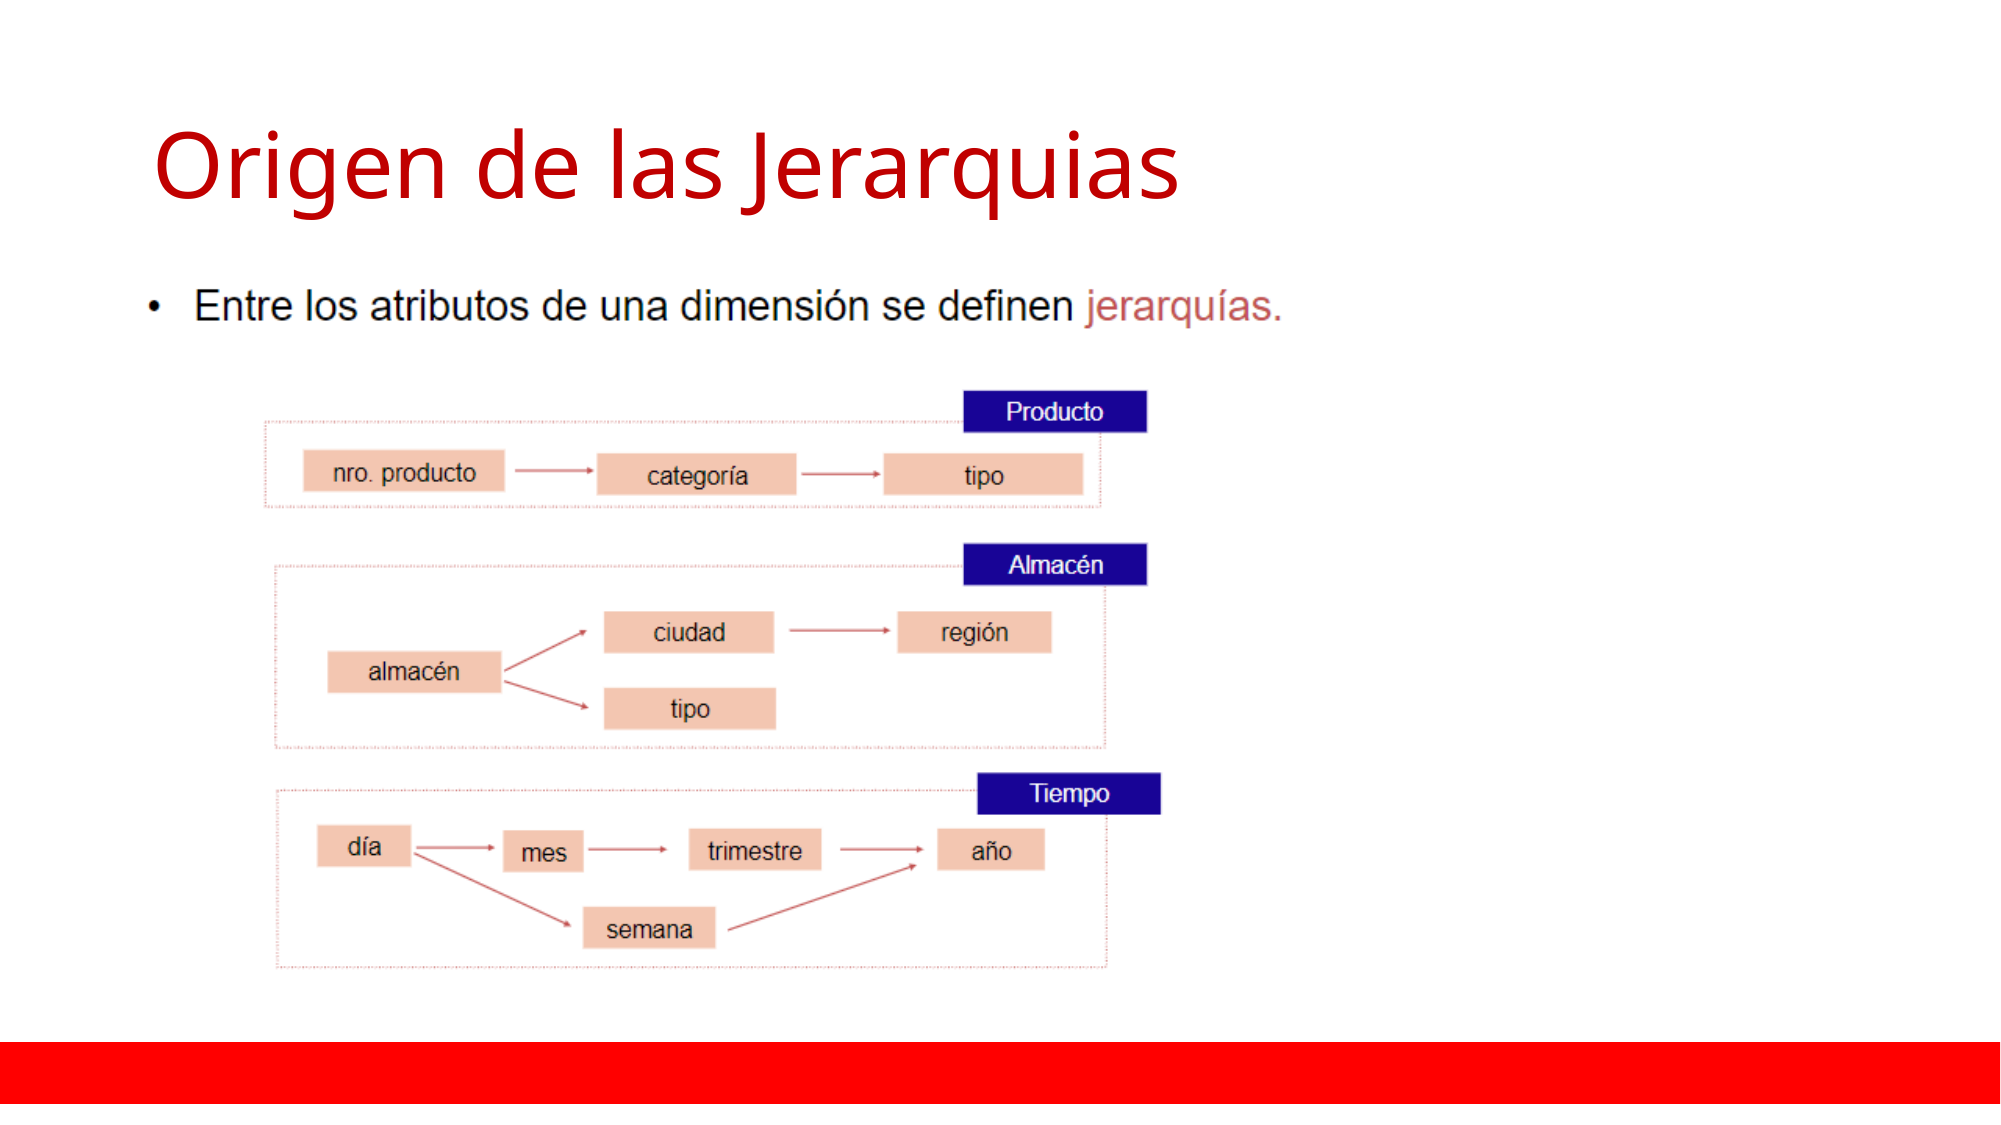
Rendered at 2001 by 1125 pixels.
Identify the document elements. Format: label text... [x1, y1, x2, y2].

picture [137, 277, 1298, 1026]
title Origen de las Jerarquias [137, 59, 1863, 278]
